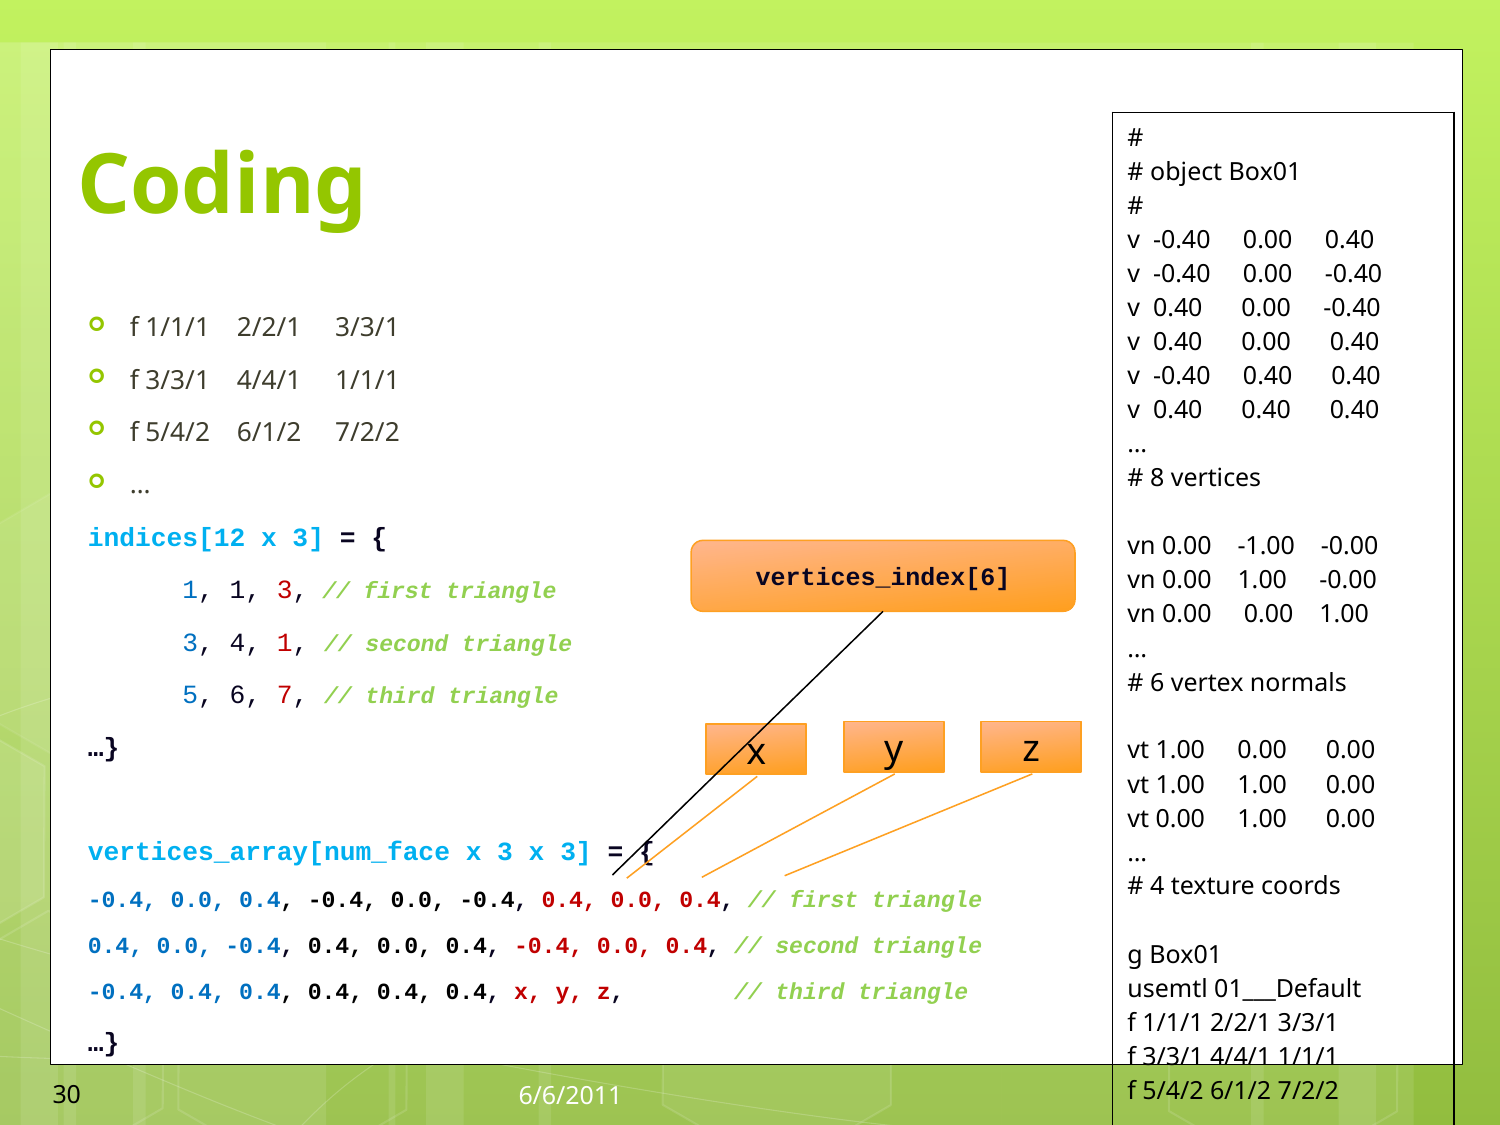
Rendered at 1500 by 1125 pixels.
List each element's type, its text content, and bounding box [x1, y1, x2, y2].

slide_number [287, 1075, 638, 1125]
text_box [612, 540, 1076, 876]
title Coding [62, 50, 1450, 238]
slide_number 30 [37, 1065, 256, 1125]
list f 1/1/1 2/2/1 3/3/1 f 3/3/1 4/4/1 1/1/1 f 5/4/2 6/1/2 7/2/2 … indices[12 x 3] = { 1, 1, 3, // first triangle 3, 4, 1, // second triangle 5, 6, 7, // third triangle …} vertices_array[num_face x 3 x 3] = { -0.4, 0.0, 0.4, -0.4, 0.0, -0.4, 0.4, 0.0, 0.4, // first triangle 0.4, 0.0, -0.4, 0.4, 0.0, 0.4, -0.4, 0.0, 0.4, // second triangle -0.4, 0.4, 0.4, 0.4, 0.4, 0.4, x, y, z, // third triangle …} [62, 287, 1100, 1075]
table_header # # object Box01 # v -0.40 0.00 0.40 v -0.40 0.00 -0.40 v 0.40 0.00 -0.40 v 0.40 0.00 0.40 v -0.40 0.40 0.40 v 0.40 0.40 0.40 … # 8 vertices vn 0.00 -1.00 -0.00 vn 0.00 1.00 -0.00 vn 0.00 0.00 1.00 … # 6 vertex normals vt 1.00 0.00 0.00 vt 1.00 1.00 0.00 vt 0.00 1.00 0.00 … # 4 texture coords g Box01 usemtl 01___Default f 1/1/1 2/2/1 3/3/1 f 3/3/1 4/4/1 1/1/1 f 5/4/2 6/1/2 7/2/2 … # 12 faces [1113, 113, 1453, 1125]
